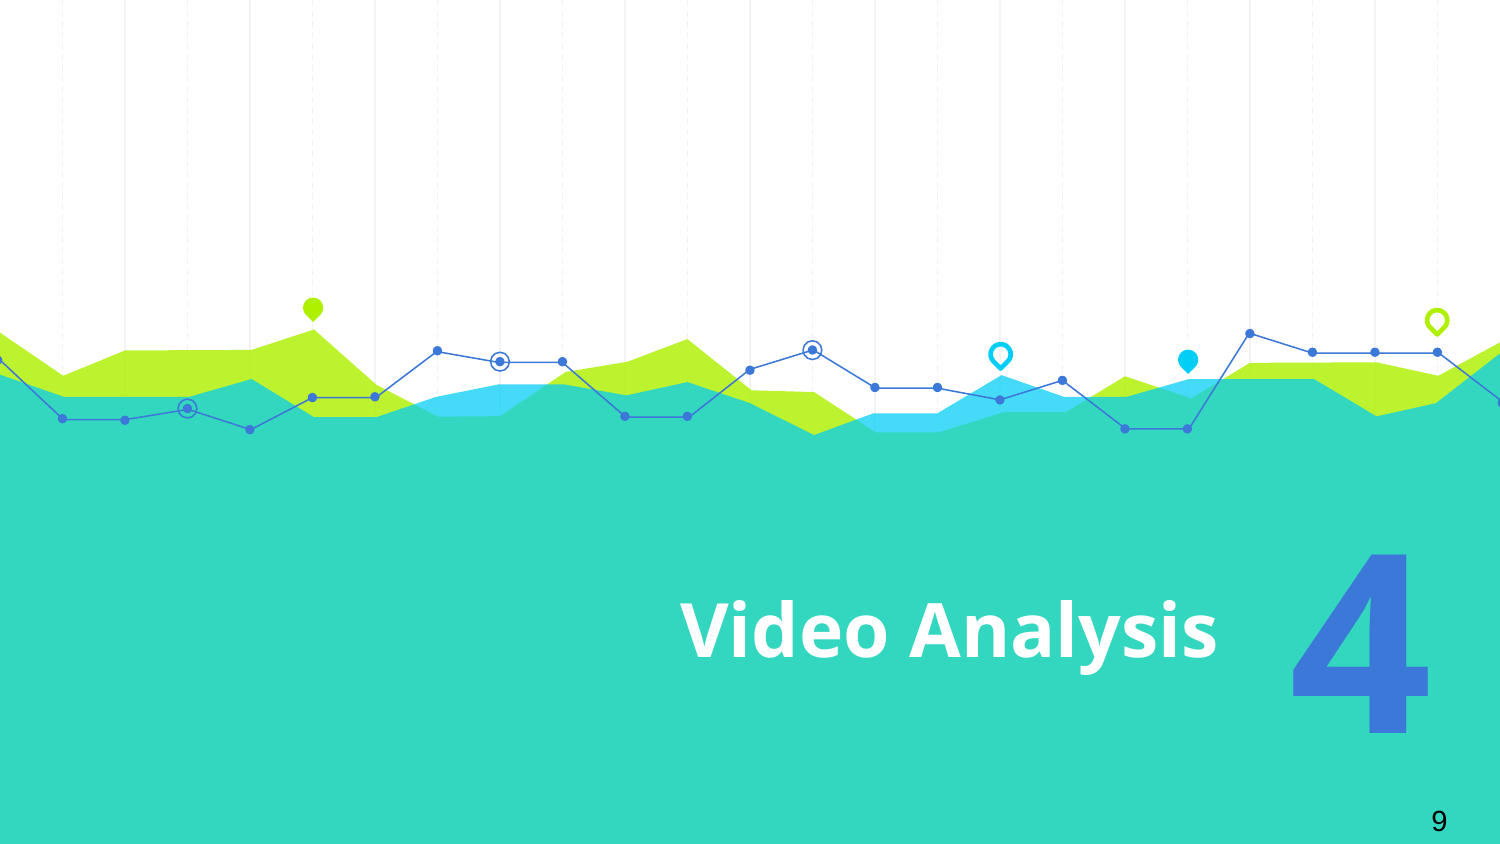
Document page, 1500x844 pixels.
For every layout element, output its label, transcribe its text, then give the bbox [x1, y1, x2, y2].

text_box 4 [1216, 600, 1500, 799]
text_box 9 [1416, 795, 1500, 844]
title Video Analysis [378, 497, 1235, 688]
